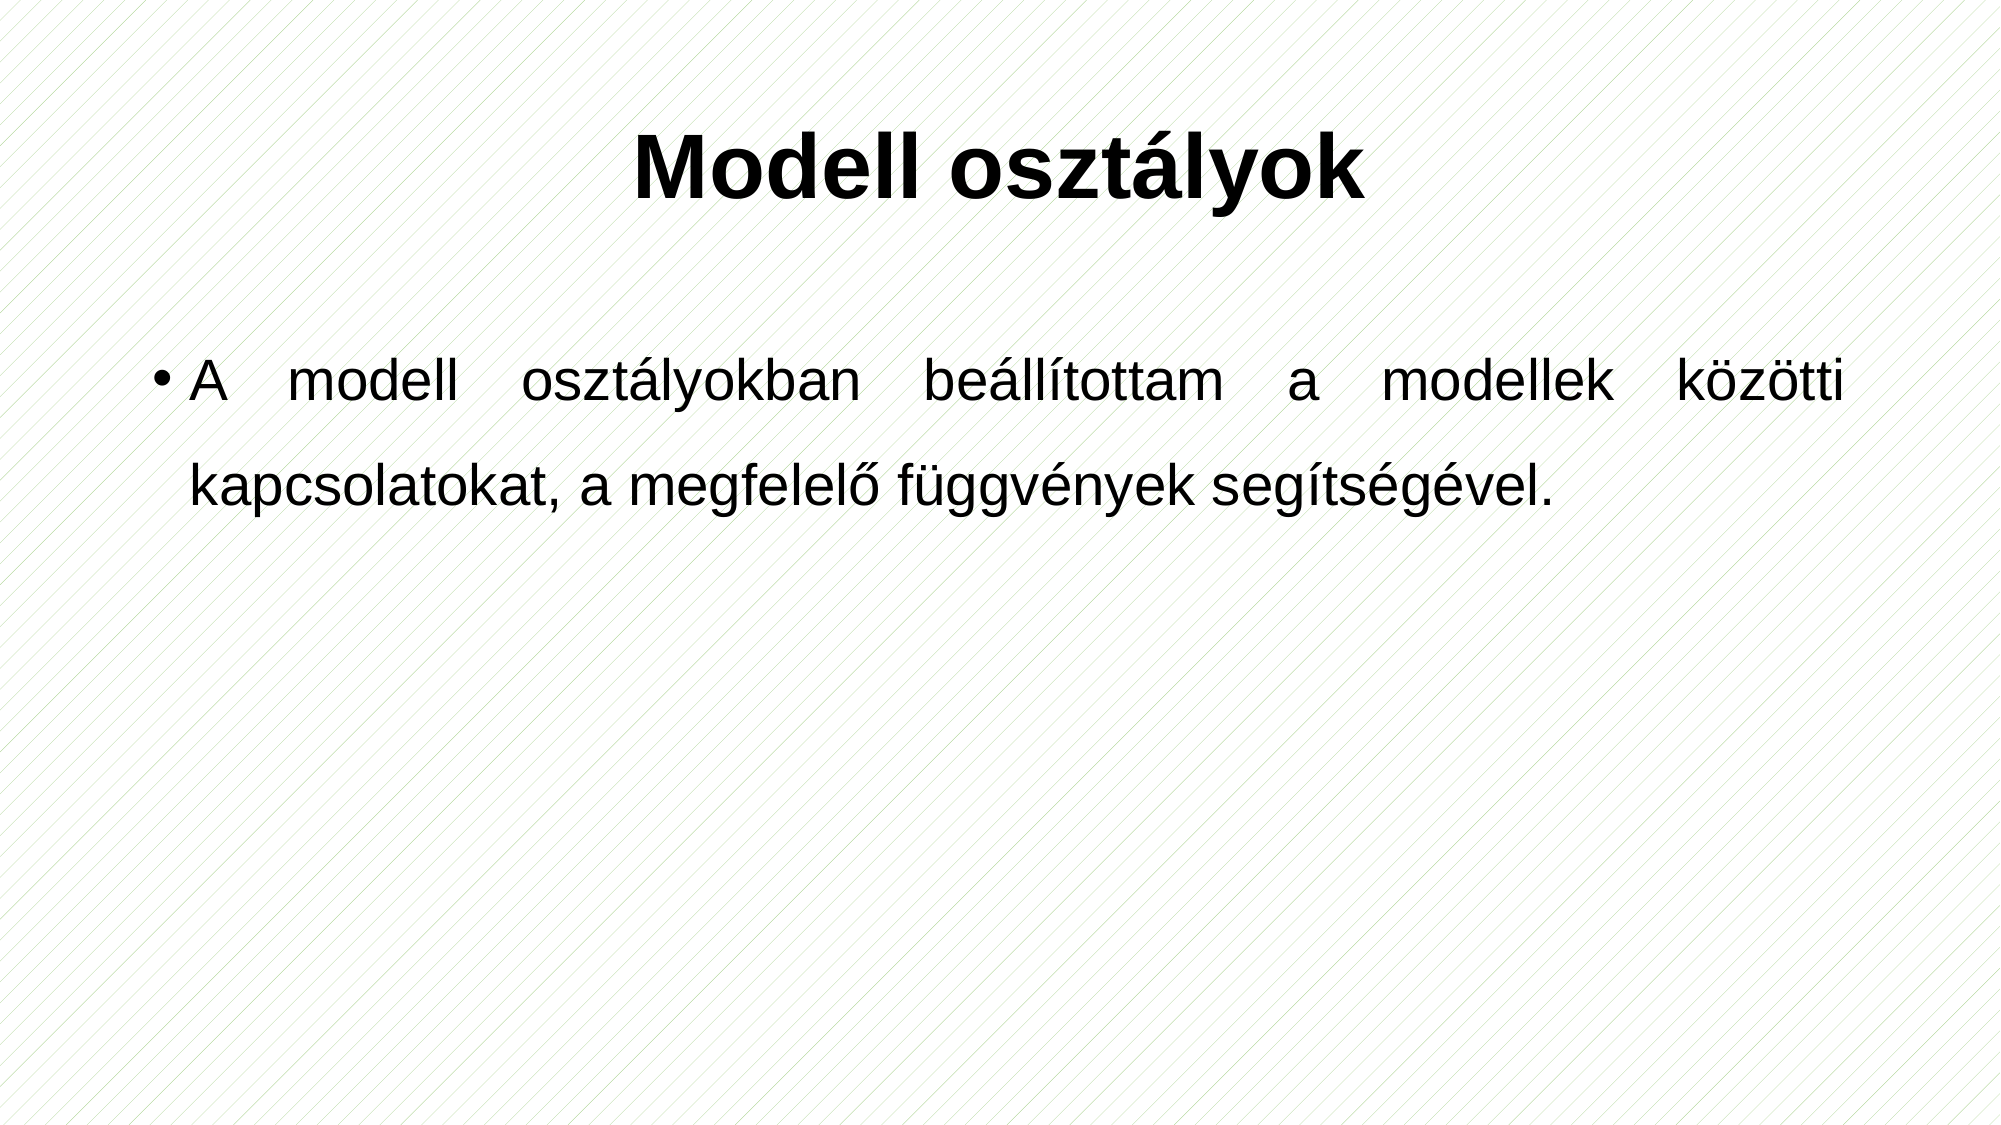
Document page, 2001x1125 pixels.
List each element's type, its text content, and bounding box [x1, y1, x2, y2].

title Modell osztályok [137, 59, 1863, 278]
list A modell osztályokban beállítottam a modellek közötti kapcsolatokat, a megfelelő függvények segítségével. [137, 299, 1863, 1014]
